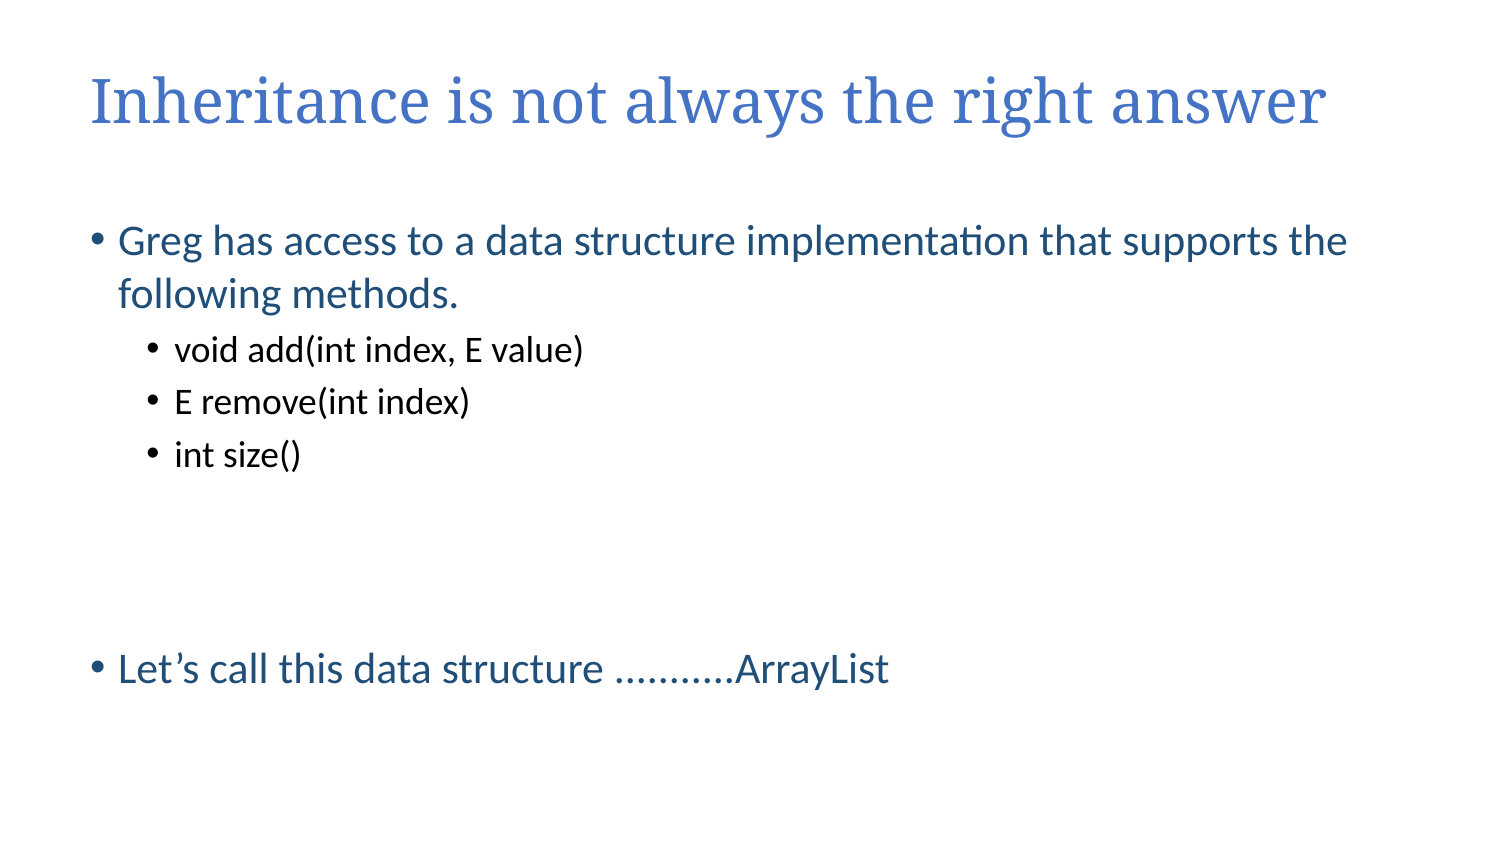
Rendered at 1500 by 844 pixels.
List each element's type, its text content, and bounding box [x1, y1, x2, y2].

list Greg has access to a data structure implementation that supports the following methods. void add(int index, E value) E remove(int index) int size() Let’s call this data structure ...........ArrayList [75, 196, 1425, 808]
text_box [113, 331, 156, 492]
title Inheritance is not always the right answer [75, 33, 1425, 175]
